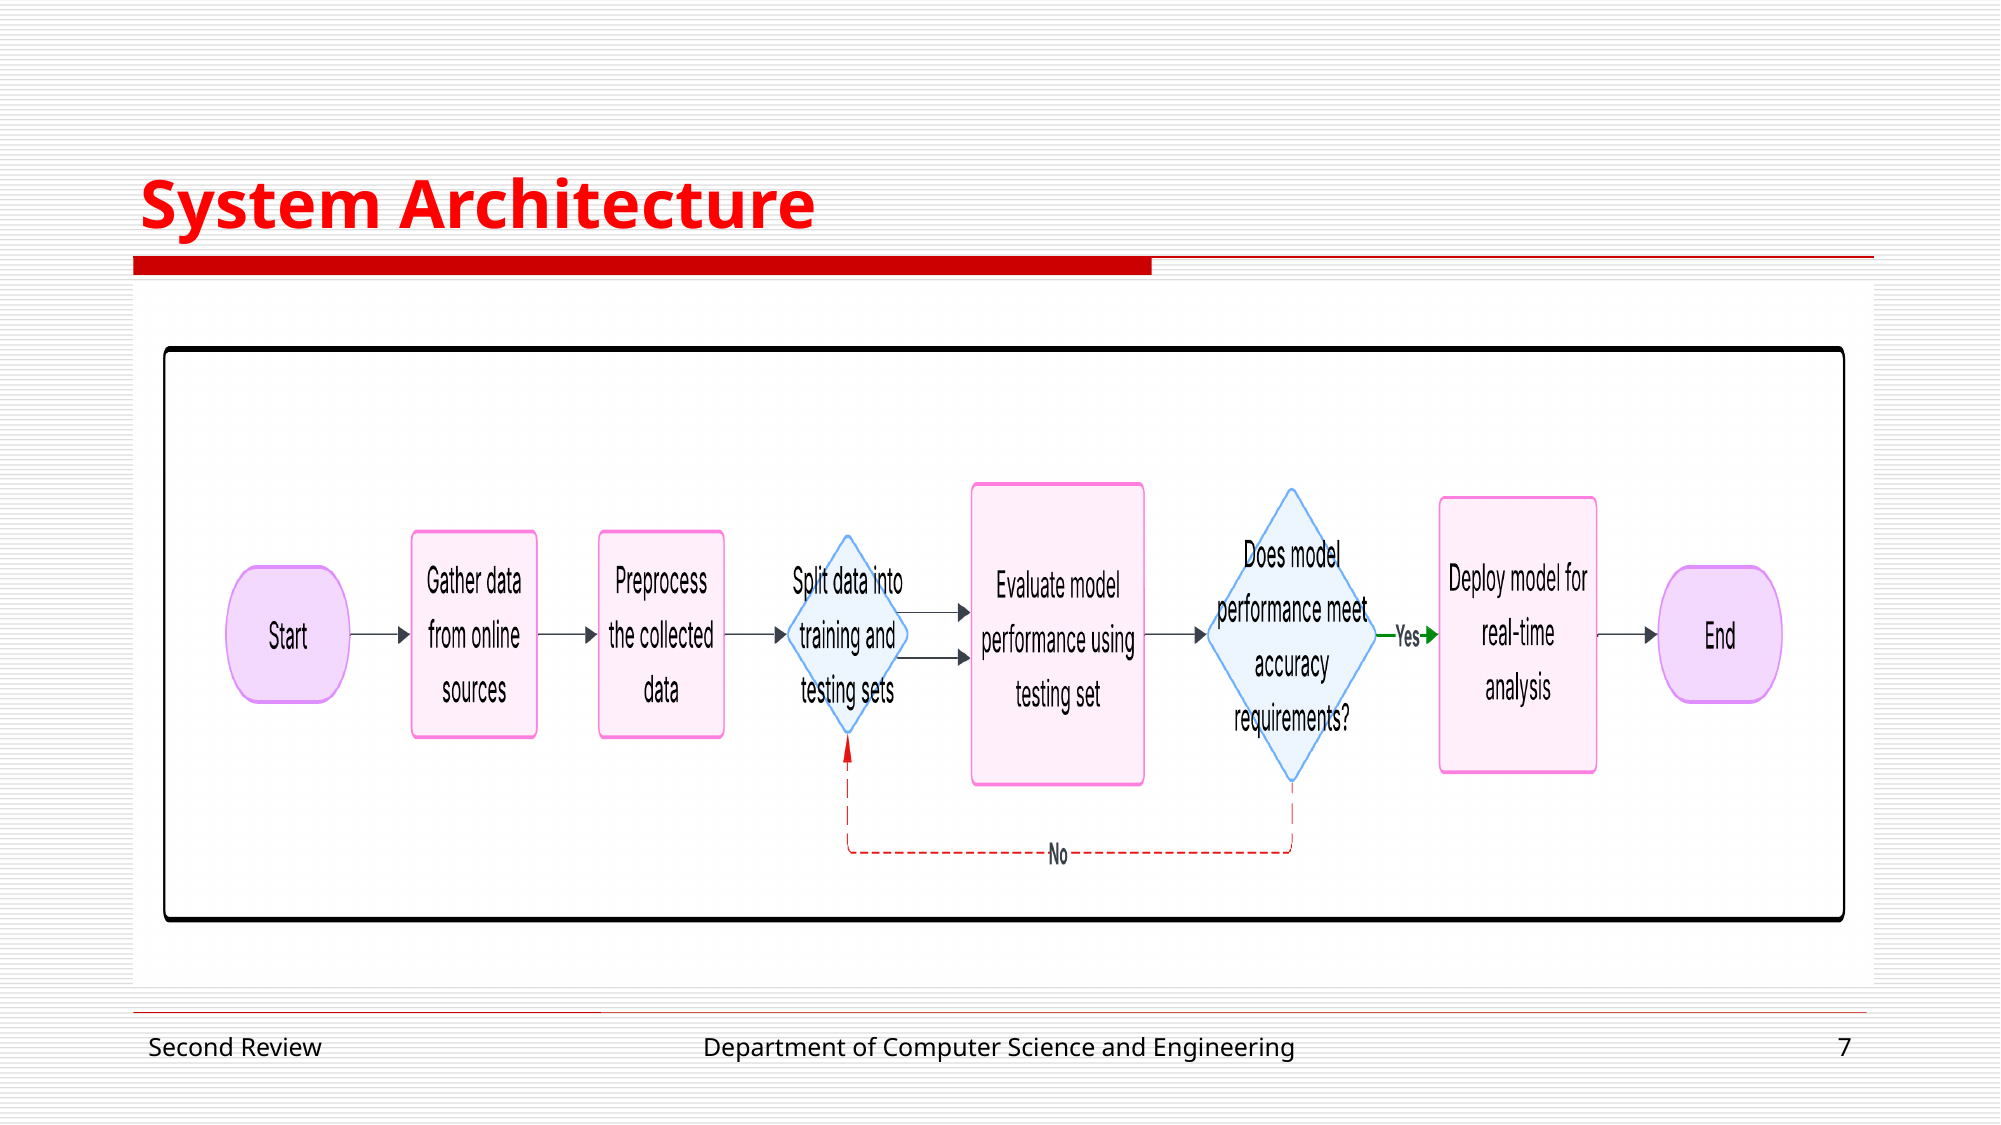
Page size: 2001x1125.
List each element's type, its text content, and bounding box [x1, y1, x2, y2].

slide_number 7 [1433, 1024, 1867, 1103]
footer Department of Computer Science and Engineering [683, 1024, 1317, 1103]
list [133, 281, 1875, 987]
slide_number Second Review [133, 1024, 567, 1103]
title System Architecture [125, 50, 1876, 250]
picture [0, 0, 2001, 1125]
